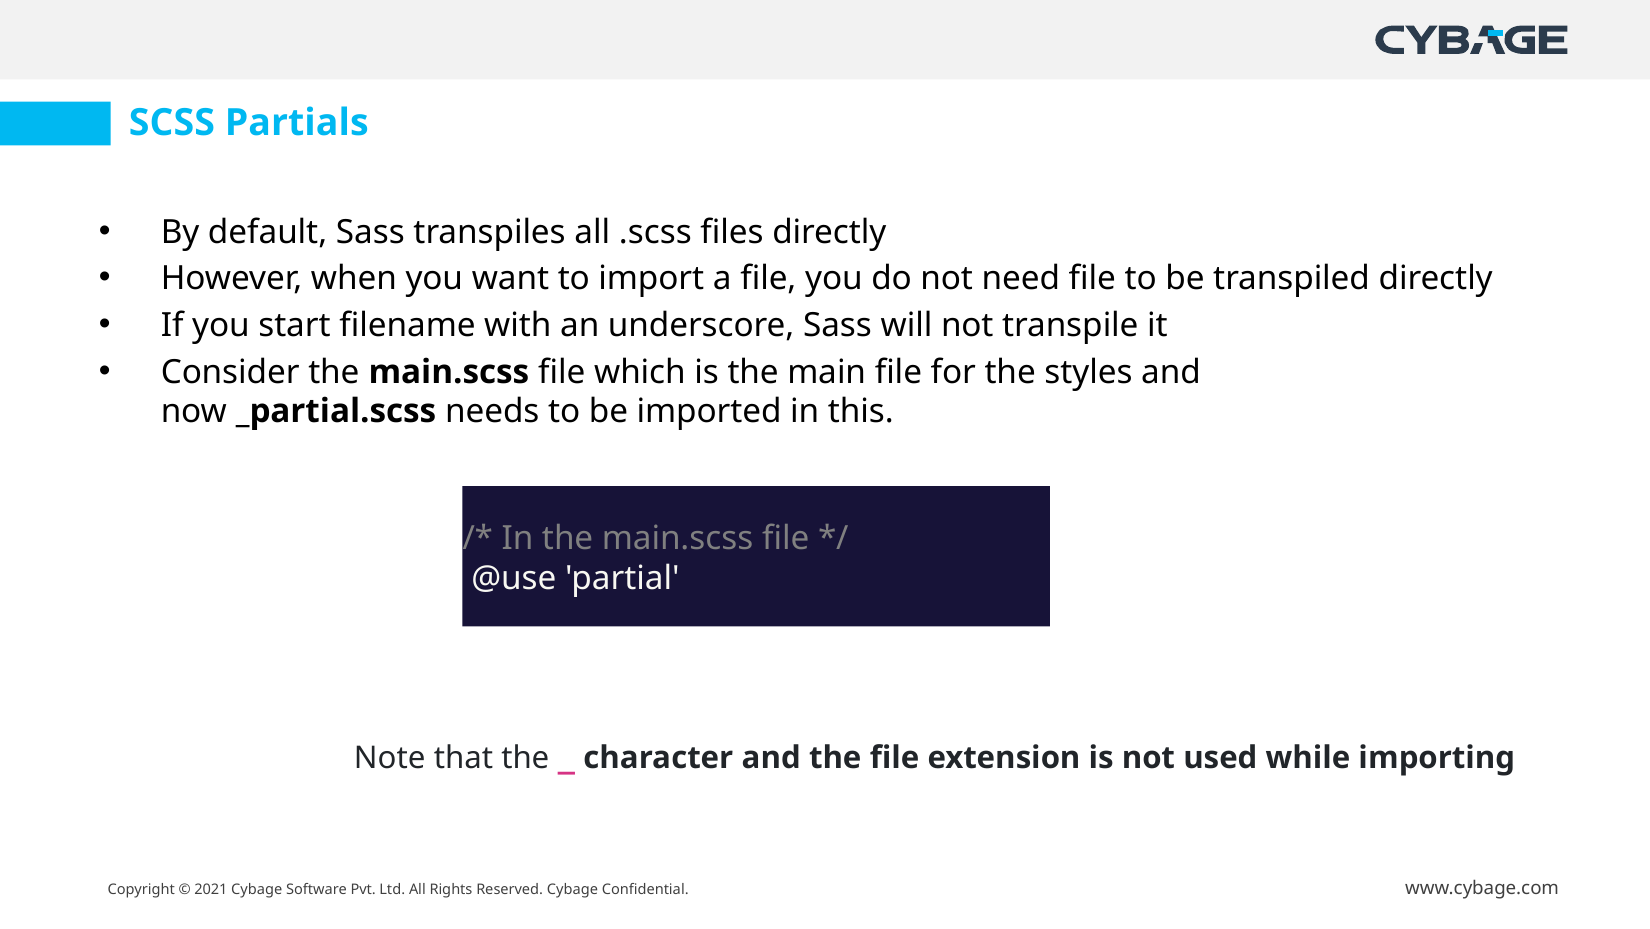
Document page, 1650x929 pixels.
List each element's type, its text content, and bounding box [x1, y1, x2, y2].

text_box /* In the main.scss file */ @use 'partial' [462, 486, 1050, 627]
text_box Note that the _ character and the file extension is not used while importing [338, 719, 1536, 785]
list By default, Sass transpiles all .scss files directly However, when you want to import a file, you do not need file to be transpiled directly If you start filename with an underscore, Sass will not transpile it Consider the main.scss file which is the main file for the styles and now _partial.scss needs to be imported in this. [82, 201, 1568, 815]
title SCSS Partials [112, 89, 1598, 171]
